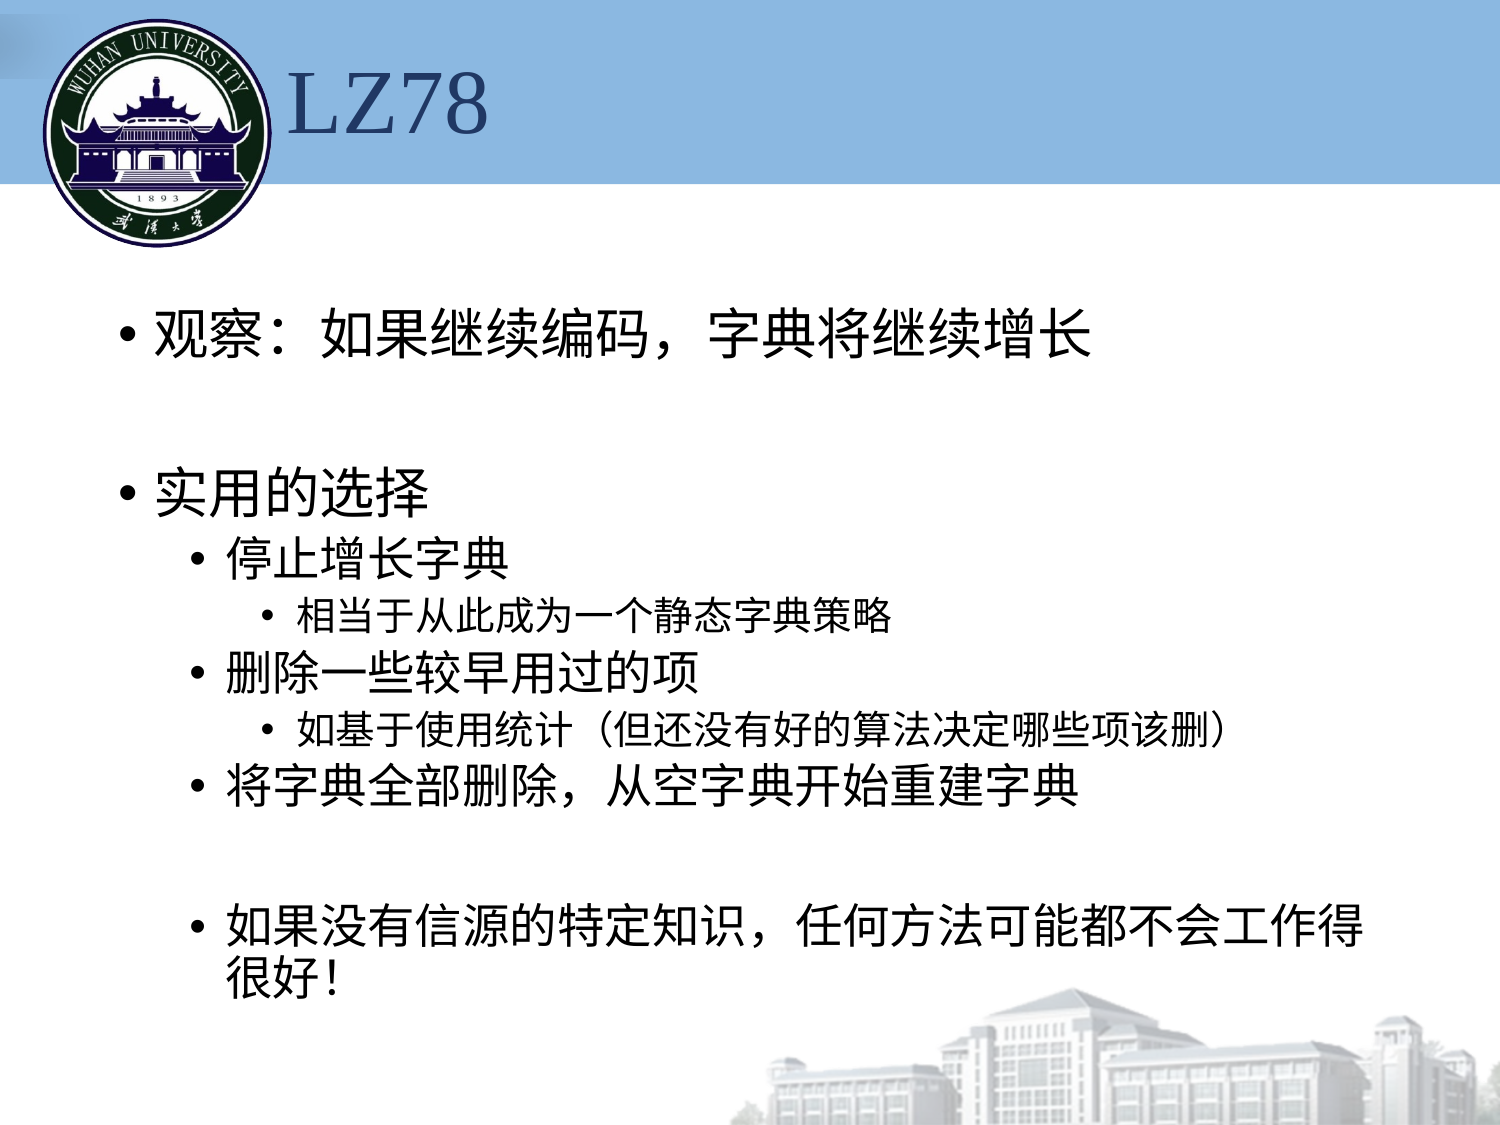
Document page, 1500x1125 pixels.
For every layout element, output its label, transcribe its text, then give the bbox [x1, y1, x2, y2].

list 观察：如果继续编码，字典将继续增长 实用的选择 停止增长字典 相当于从此成为一个静态字典策略 删除一些较早用过的项 如基于使用统计（但还没有好的算法决定哪些项该删） 将字典全部删除，从空字典开始重建字典 如果没有信源的特定知识，任何方法可能都不会工作得很好！ [103, 299, 1397, 1014]
picture [728, 986, 1500, 1125]
picture [42, 18, 271, 248]
title LZ78 [271, 45, 1500, 163]
